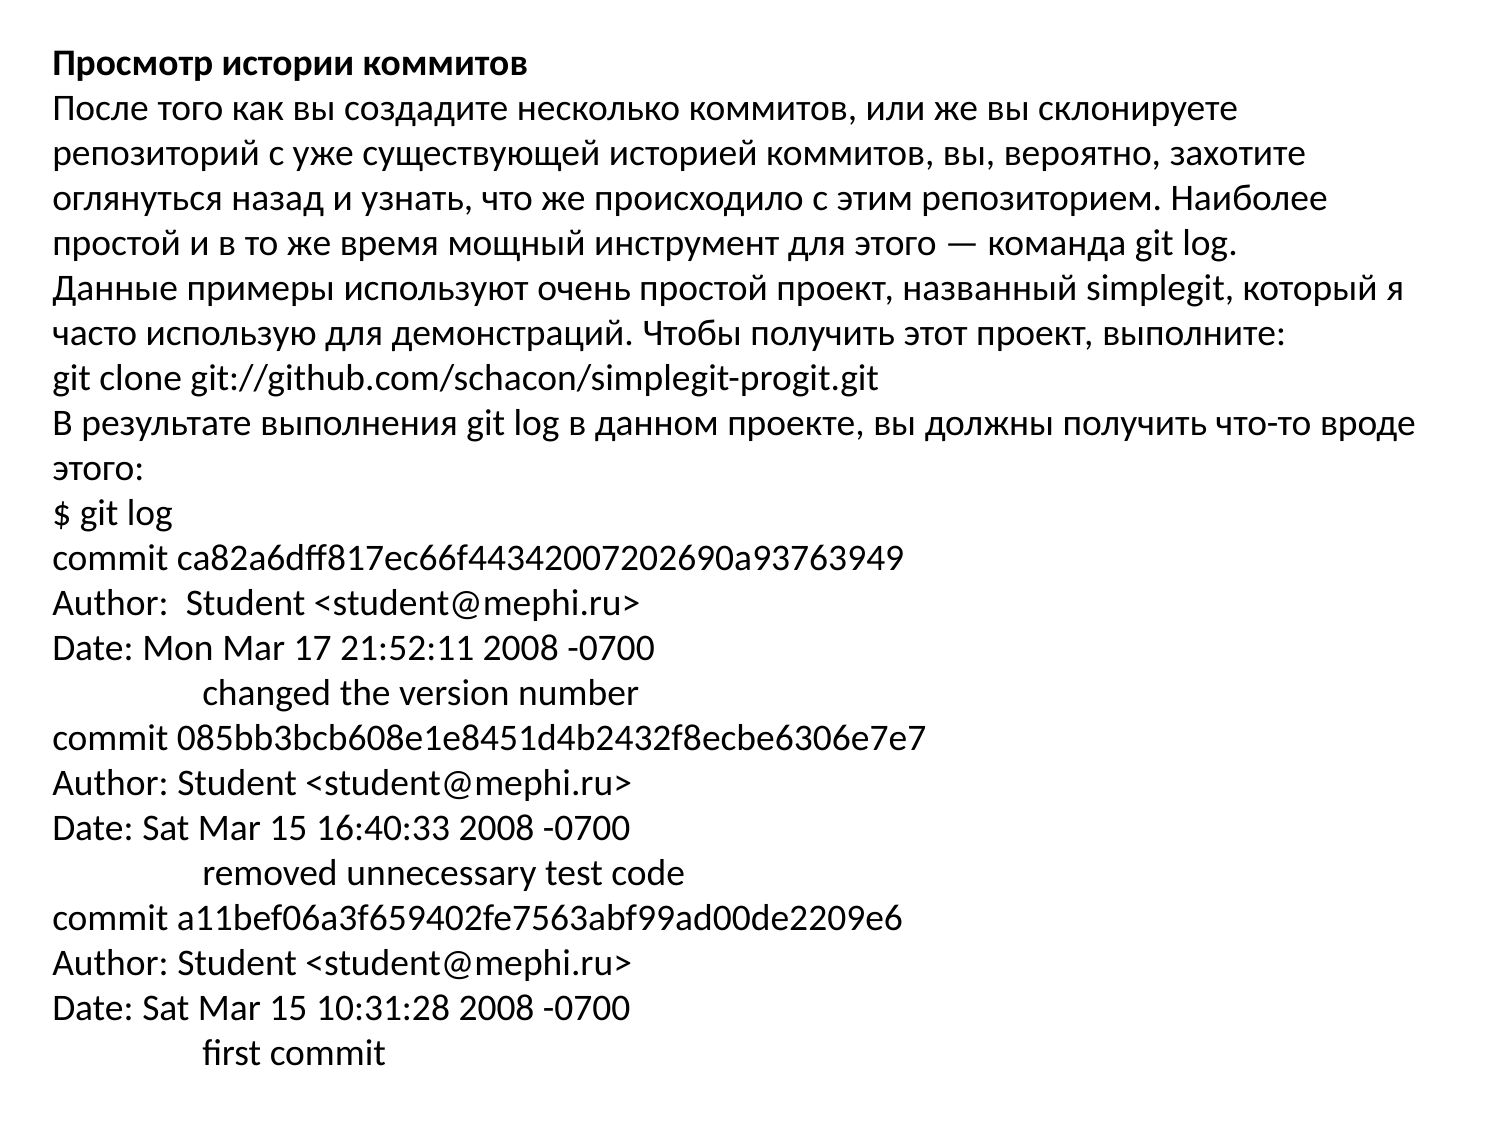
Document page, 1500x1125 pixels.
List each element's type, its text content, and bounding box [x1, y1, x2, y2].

text_box Просмотр истории коммитов После того как вы создадите несколько коммитов, или же вы склонируете репозиторий с уже существующей историей коммитов, вы, вероятно, захотите оглянуться назад и узнать, что же происходило с этим репозиторием. Наиболее простой и в то же время мощный инструмент для этого — команда git log. Данные примеры используют очень простой проект, названный simplegit, который я часто использую для демонстраций. Чтобы получить этот проект, выполните: git clone git://github.com/schacon/simplegit-progit.git В результате выполнения git log в данном проекте, вы должны получить что-то вроде этого: $ git log commit ca82a6dff817ec66f44342007202690a93763949 Author: Student <student@mephi.ru> Date: Mon Mar 17 21:52:11 2008 -0700 changed the version number commit 085bb3bcb608e1e8451d4b2432f8ecbe6306e7e7 Author: Student <student@mephi.ru> Date: Sat Mar 15 16:40:33 2008 -0700 removed unnecessary test code commit a11bef06a3f659402fe7563abf99ad00de2209e6 Author: Student <student@mephi.ru> Date: Sat Mar 15 10:31:28 2008 -0700 first commit [37, 30, 1467, 1081]
